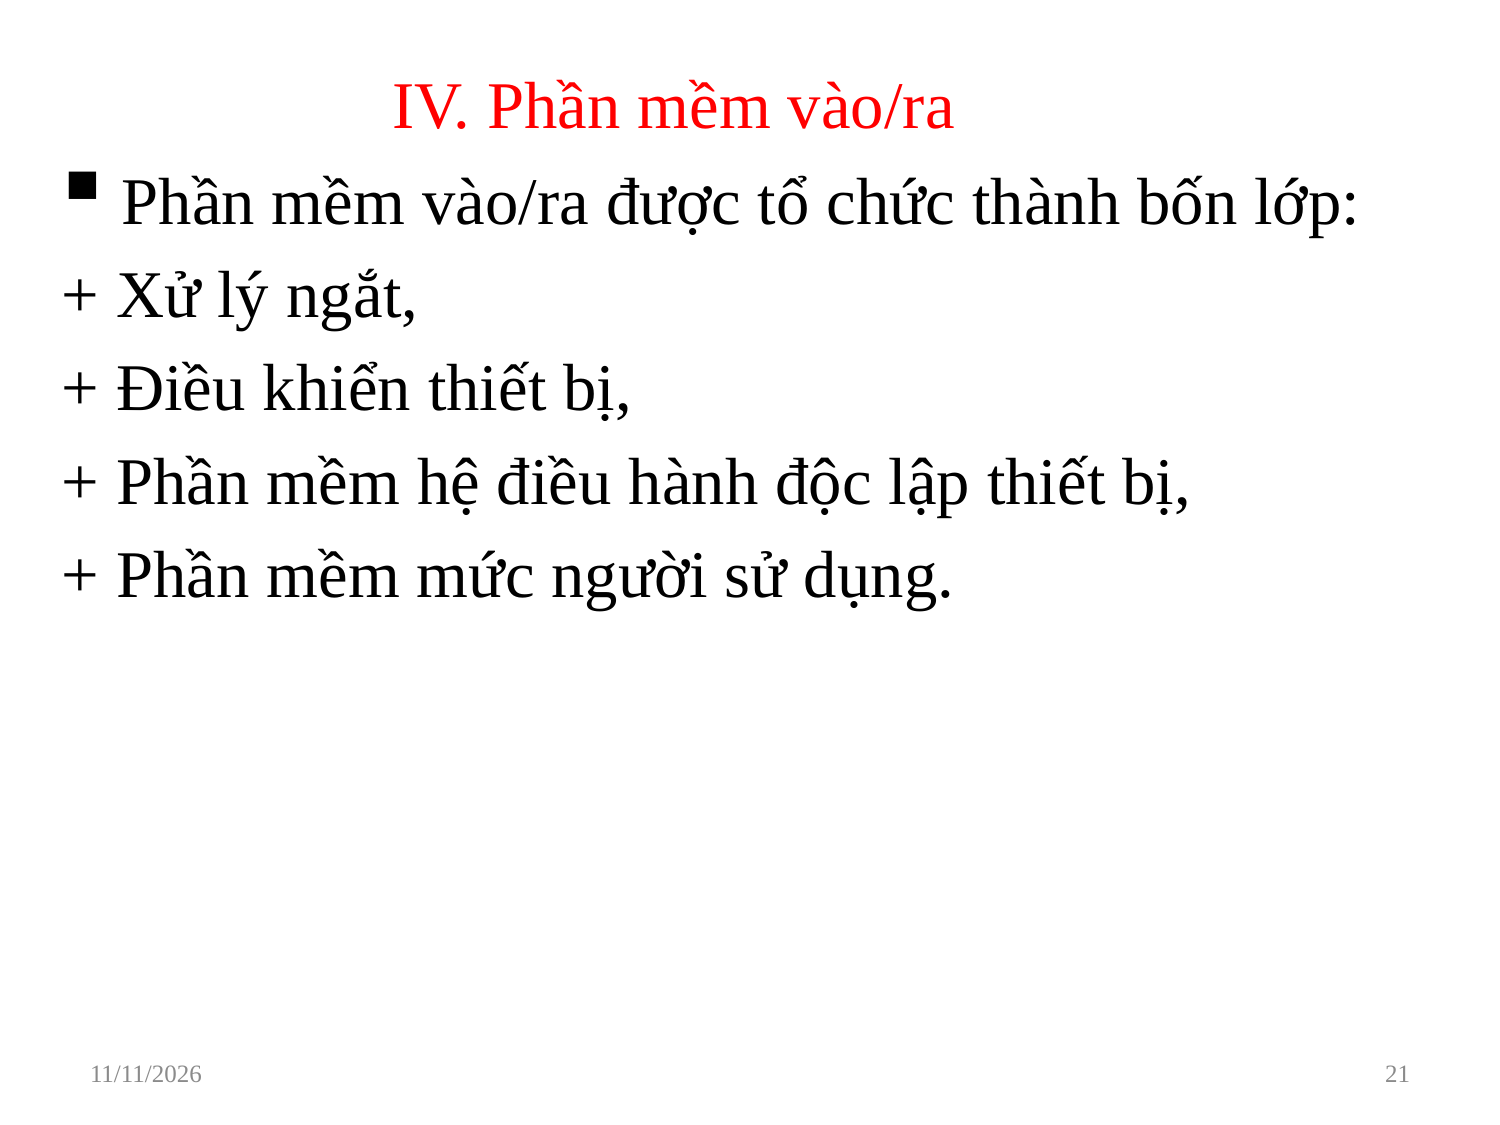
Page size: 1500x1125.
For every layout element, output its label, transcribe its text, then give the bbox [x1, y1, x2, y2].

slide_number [75, 1042, 425, 1103]
slide_number 21 [1074, 1042, 1425, 1103]
list Phần mềm vào/ra được tổ chức thành bốn lớp: + Xử lý ngắt, + Điều khiển thiết bị, + Phần mềm hệ điều hành độc lập thiết bị, + Phần mềm mức người sử dụng. [46, 149, 1434, 1020]
title IV. Phần mềm vào/ra [63, 24, 1285, 149]
